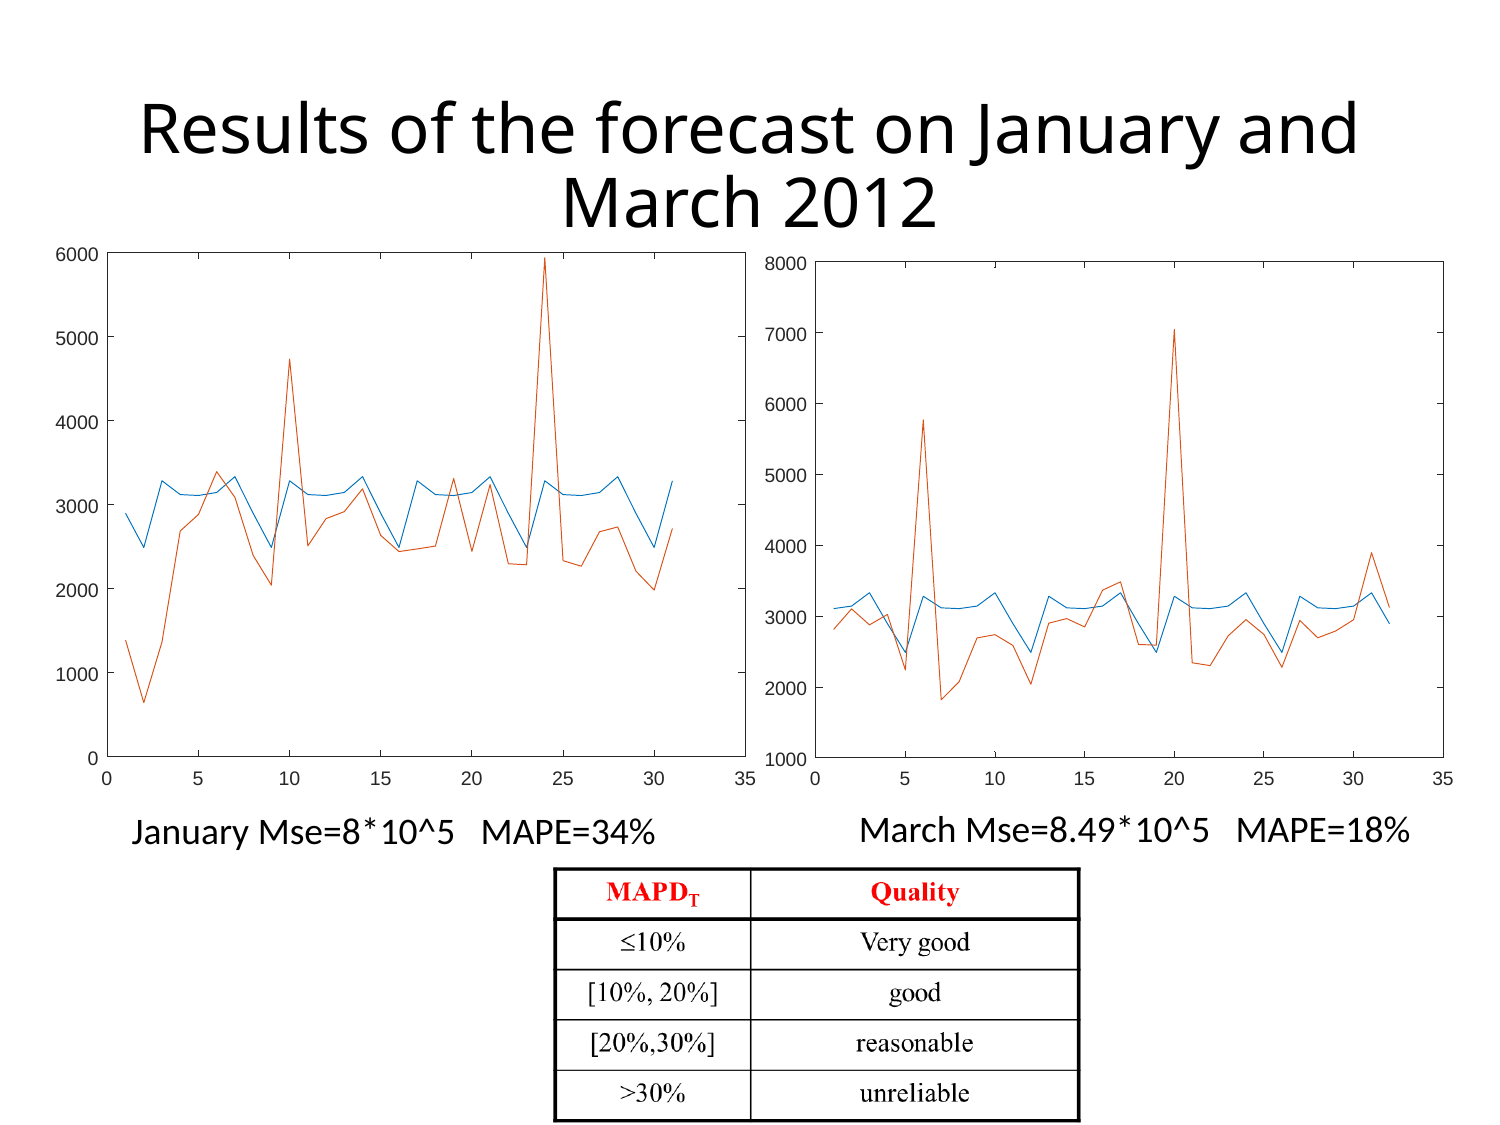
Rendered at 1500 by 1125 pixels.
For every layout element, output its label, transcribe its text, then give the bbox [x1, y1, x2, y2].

text_box January Mse=8*10^5 MAPE=34% [116, 823, 671, 860]
picture [0, 206, 1500, 823]
text_box March Mse=8.49*10^5 MAPE=18% [843, 823, 1426, 858]
title Results of the forecast on January and March 2012 [103, 59, 1397, 216]
picture [553, 865, 1082, 1125]
